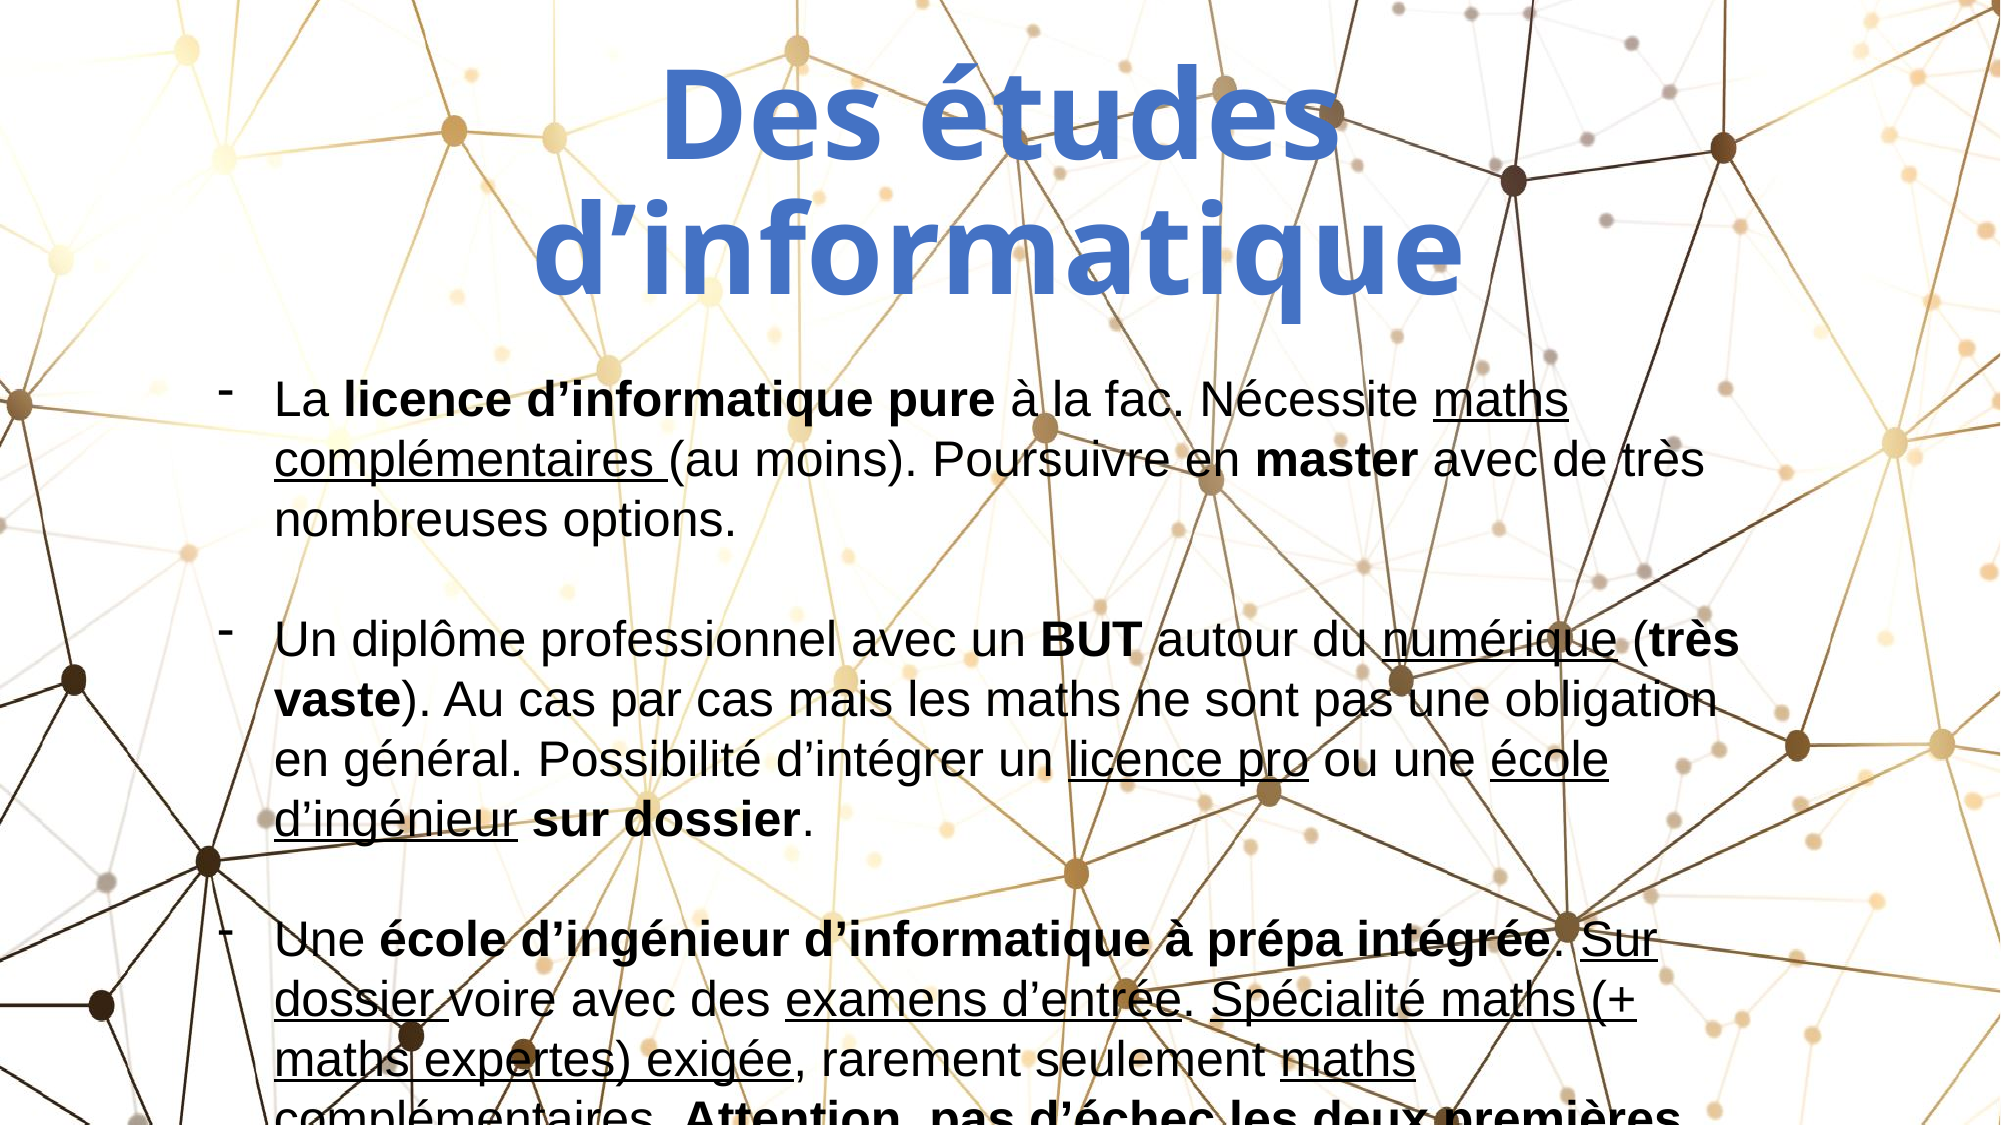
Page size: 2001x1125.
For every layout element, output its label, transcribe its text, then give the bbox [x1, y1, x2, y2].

subtitle La licence d’informatique pure à la fac. Nécessite maths complémentaires (au moins). Poursuivre en master avec de très nombreuses options. Un diplôme professionnel avec un BUT autour du numérique (très vaste). Au cas par cas mais les maths ne sont pas une obligation en général. Possibilité d’intégrer un licence pro ou une école d’ingénieur sur dossier. Une école d’ingénieur d’informatique à prépa intégrée. Sur dossier voire avec des examens d’entrée. Spécialité maths (+ maths expertes) exigée, rarement seulement maths complémentaires. Attention, pas d’échec les deux premières années sous peine de réorientation. [202, 358, 1798, 1125]
title Des études d’informatique [249, 184, 1750, 330]
picture [0, 0, 2001, 1125]
